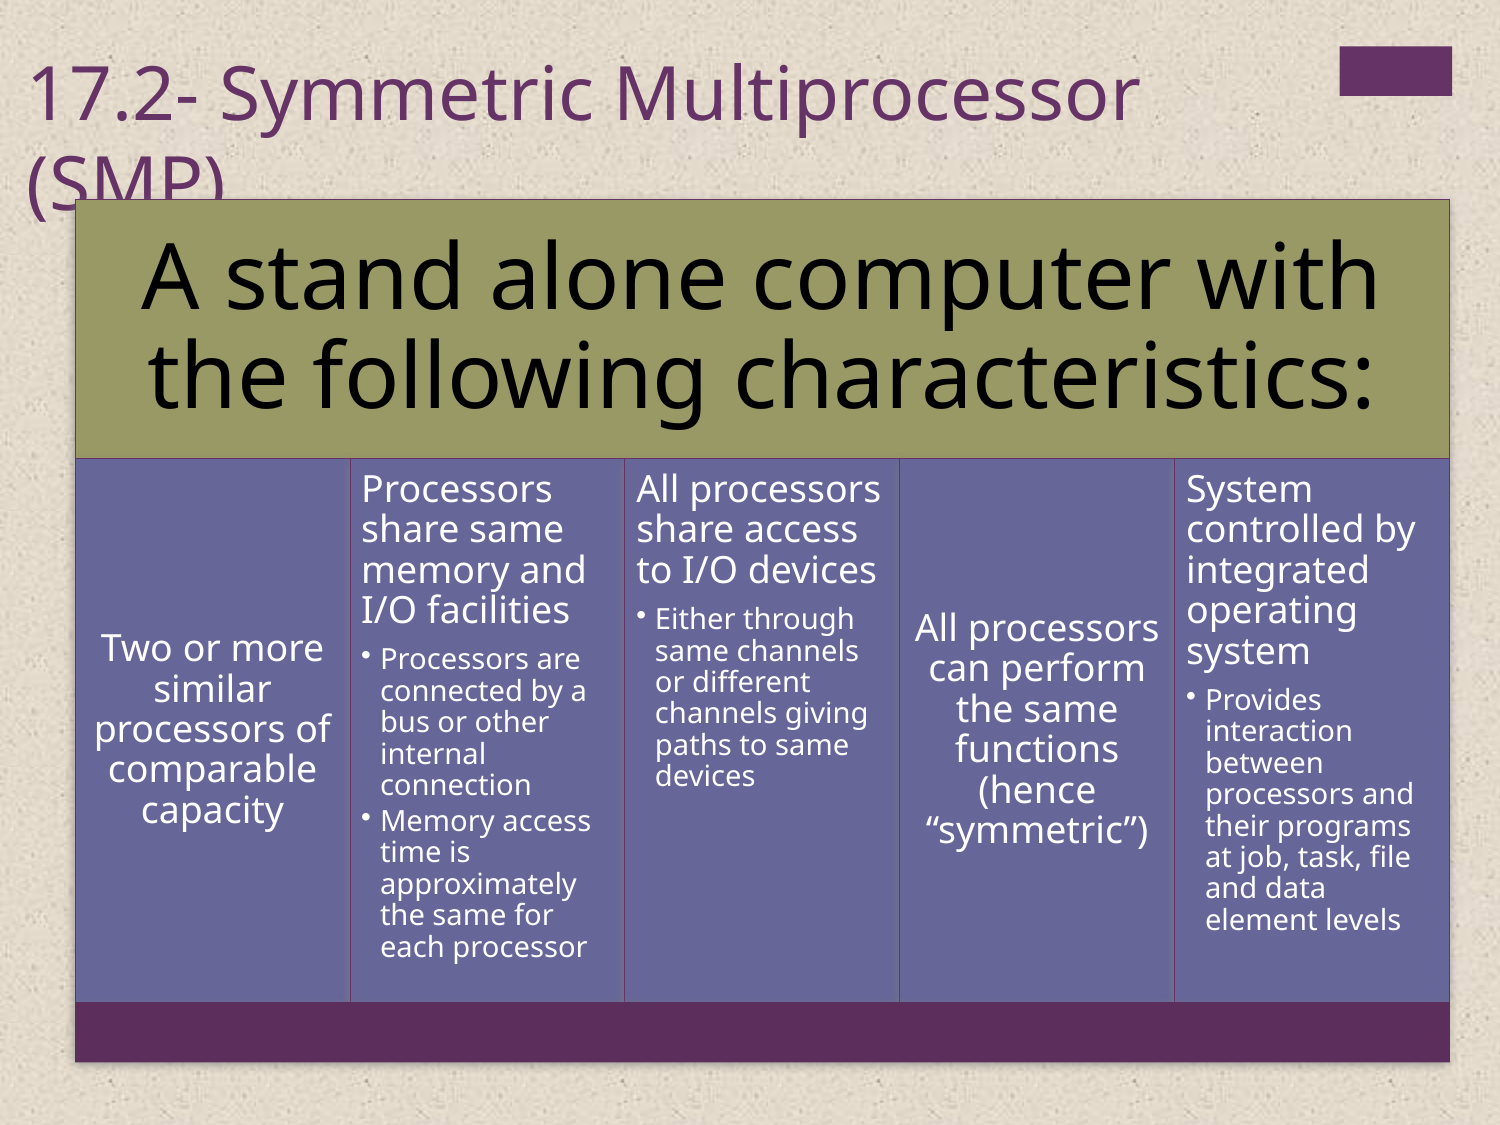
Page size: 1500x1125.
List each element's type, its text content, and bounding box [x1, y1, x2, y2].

title 17.2- Symmetric Multiprocessor (SMP) [11, 37, 1369, 153]
picture [0, 0, 1500, 1125]
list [74, 199, 1451, 1063]
